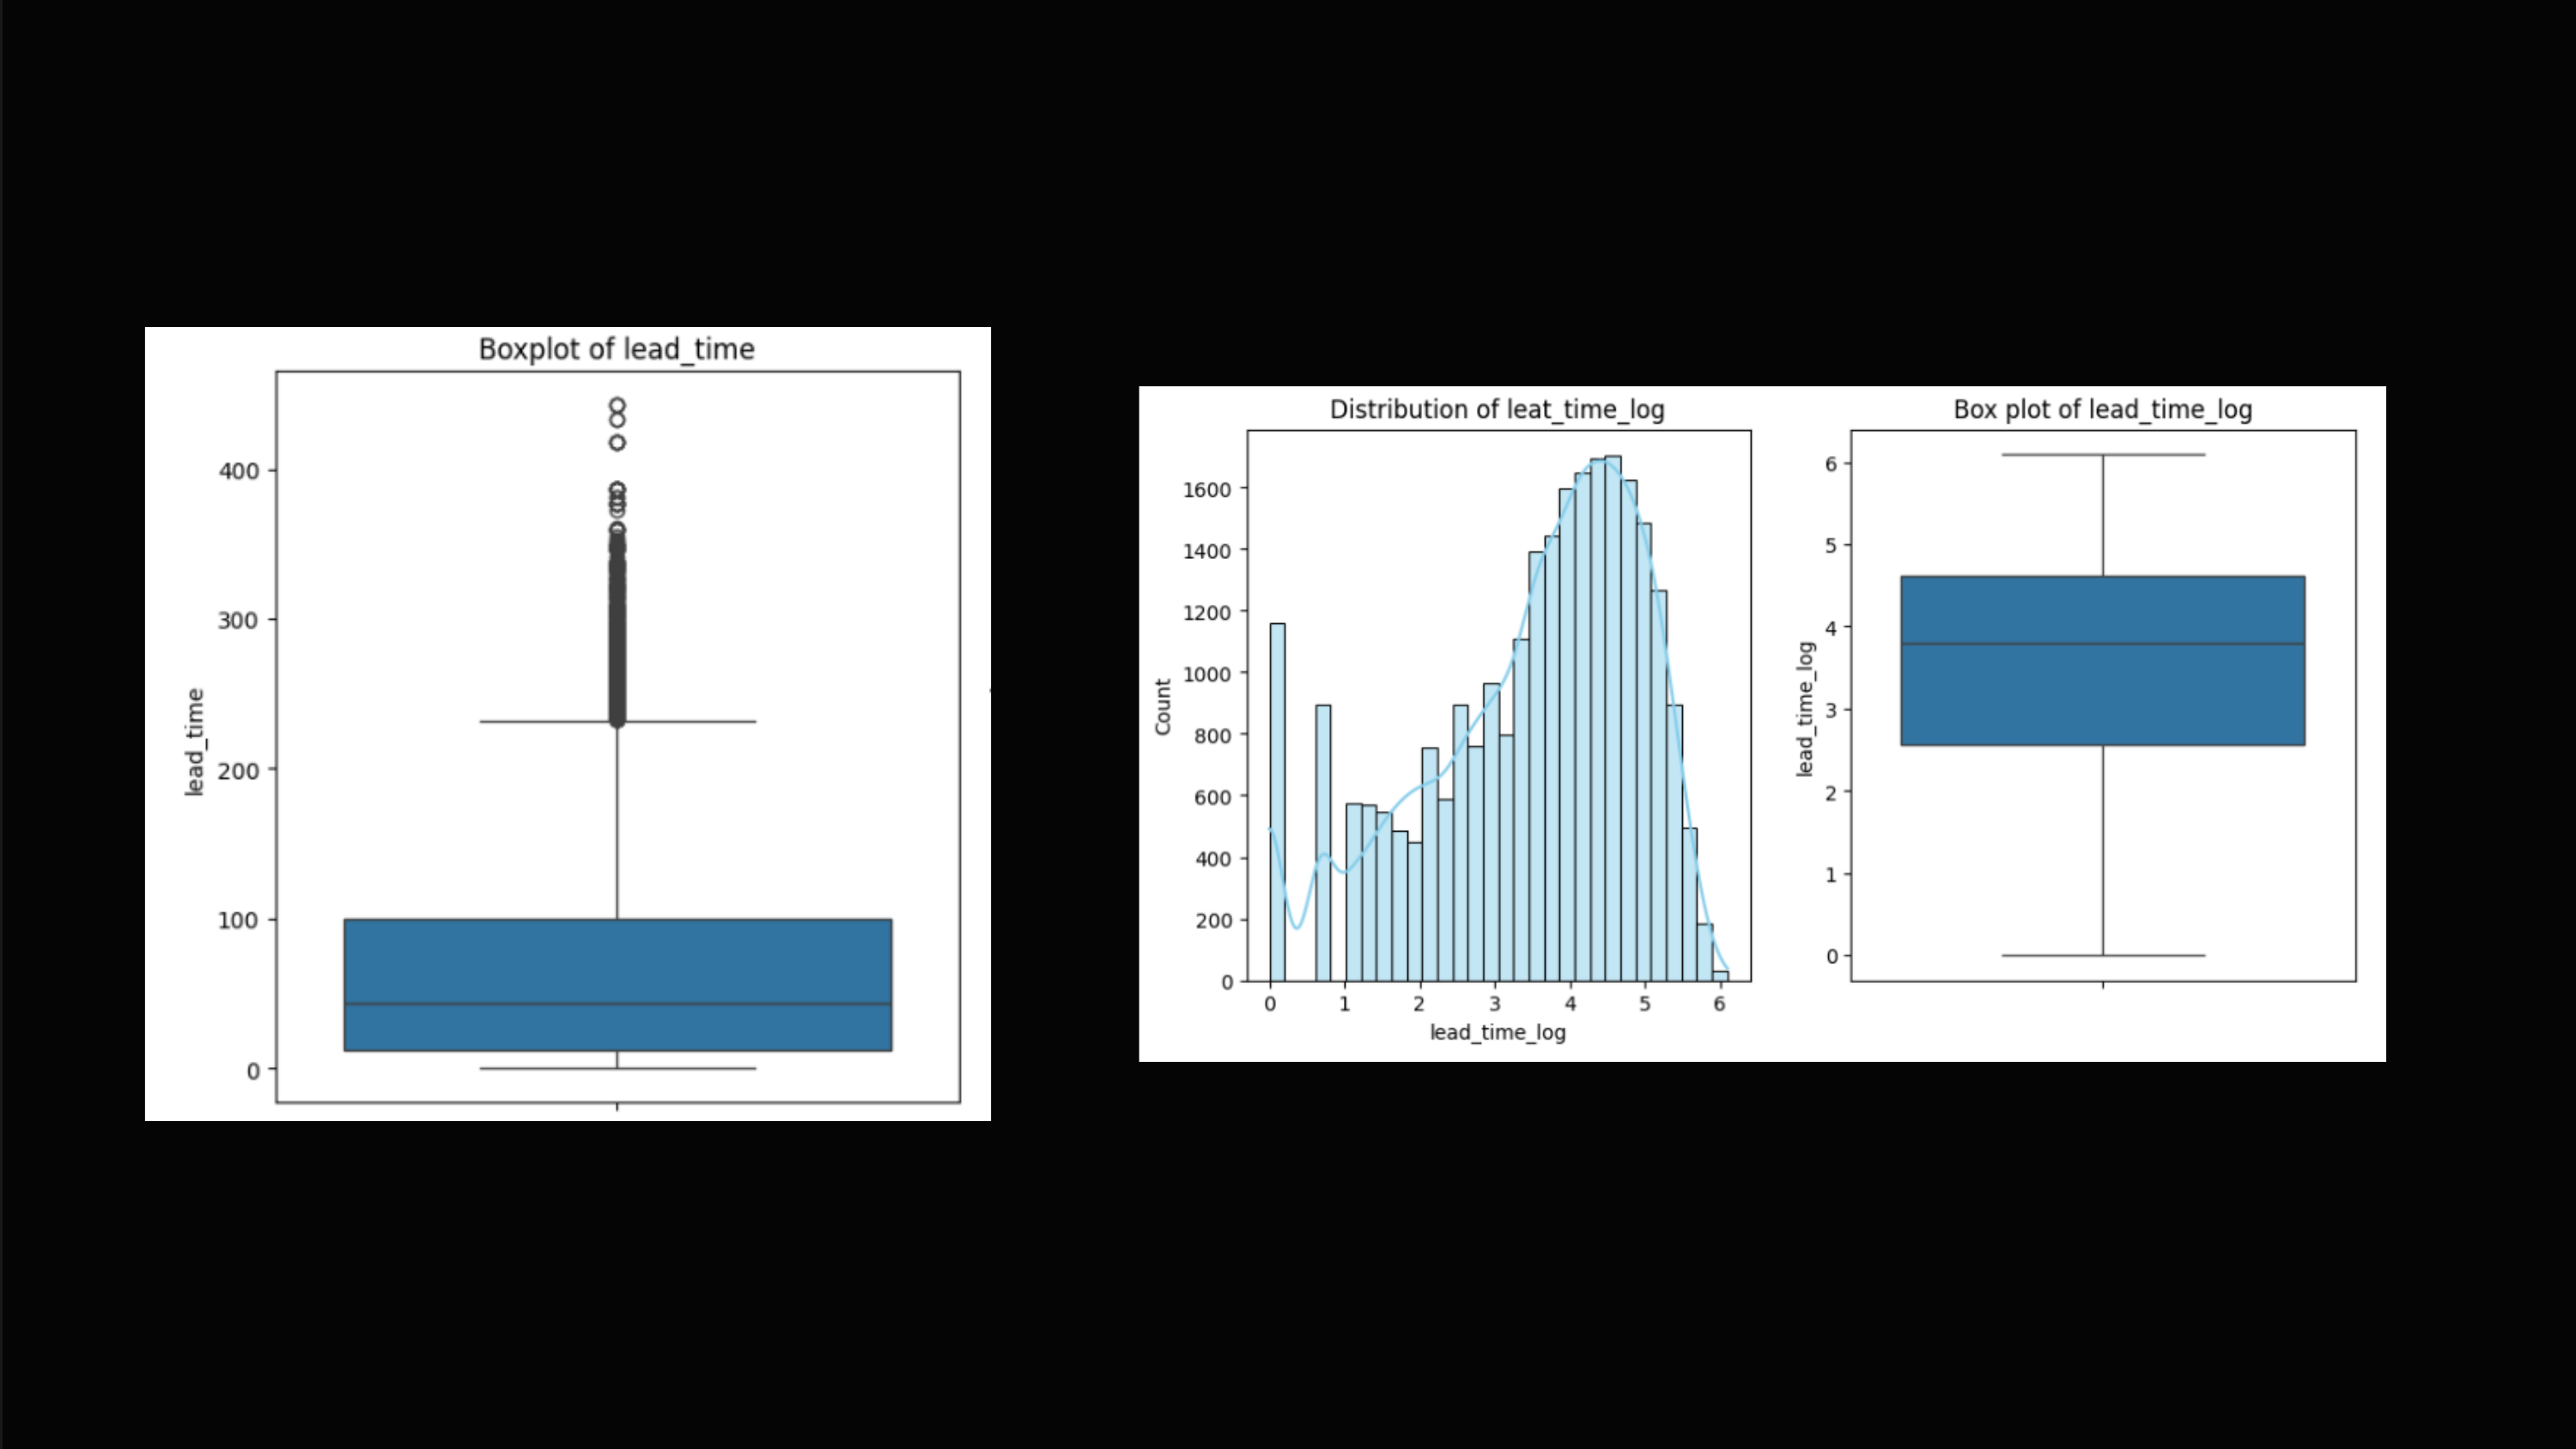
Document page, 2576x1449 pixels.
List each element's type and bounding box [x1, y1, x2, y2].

text_box [2, 0, 2576, 1449]
